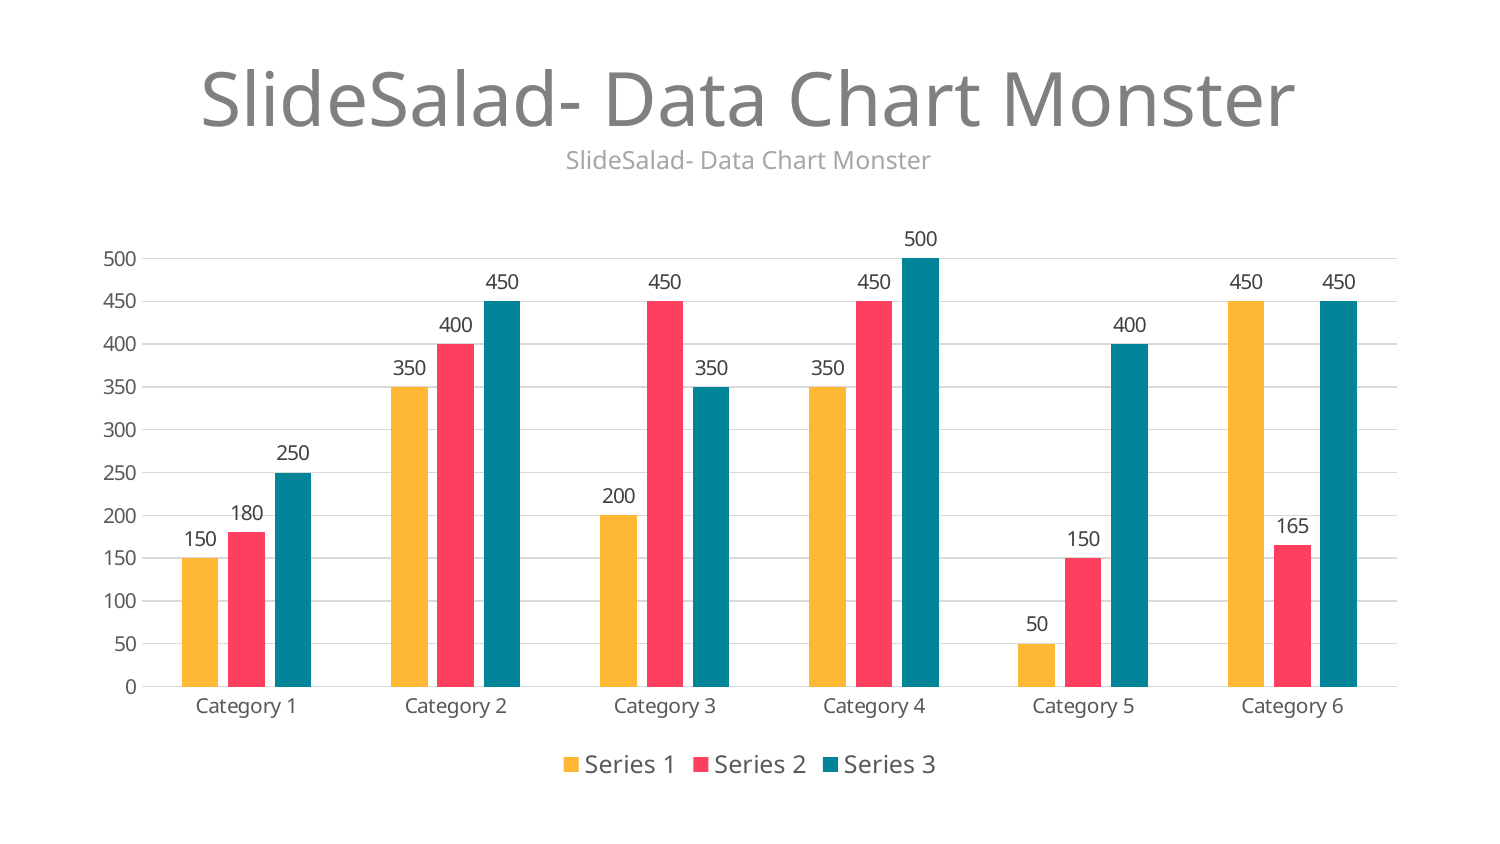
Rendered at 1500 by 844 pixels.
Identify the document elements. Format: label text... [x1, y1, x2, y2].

chart [75, 224, 1425, 788]
list SlideSalad- Data Chart Monster [62, 144, 1436, 174]
title SlideSalad- Data Chart Monster [62, 55, 1436, 138]
